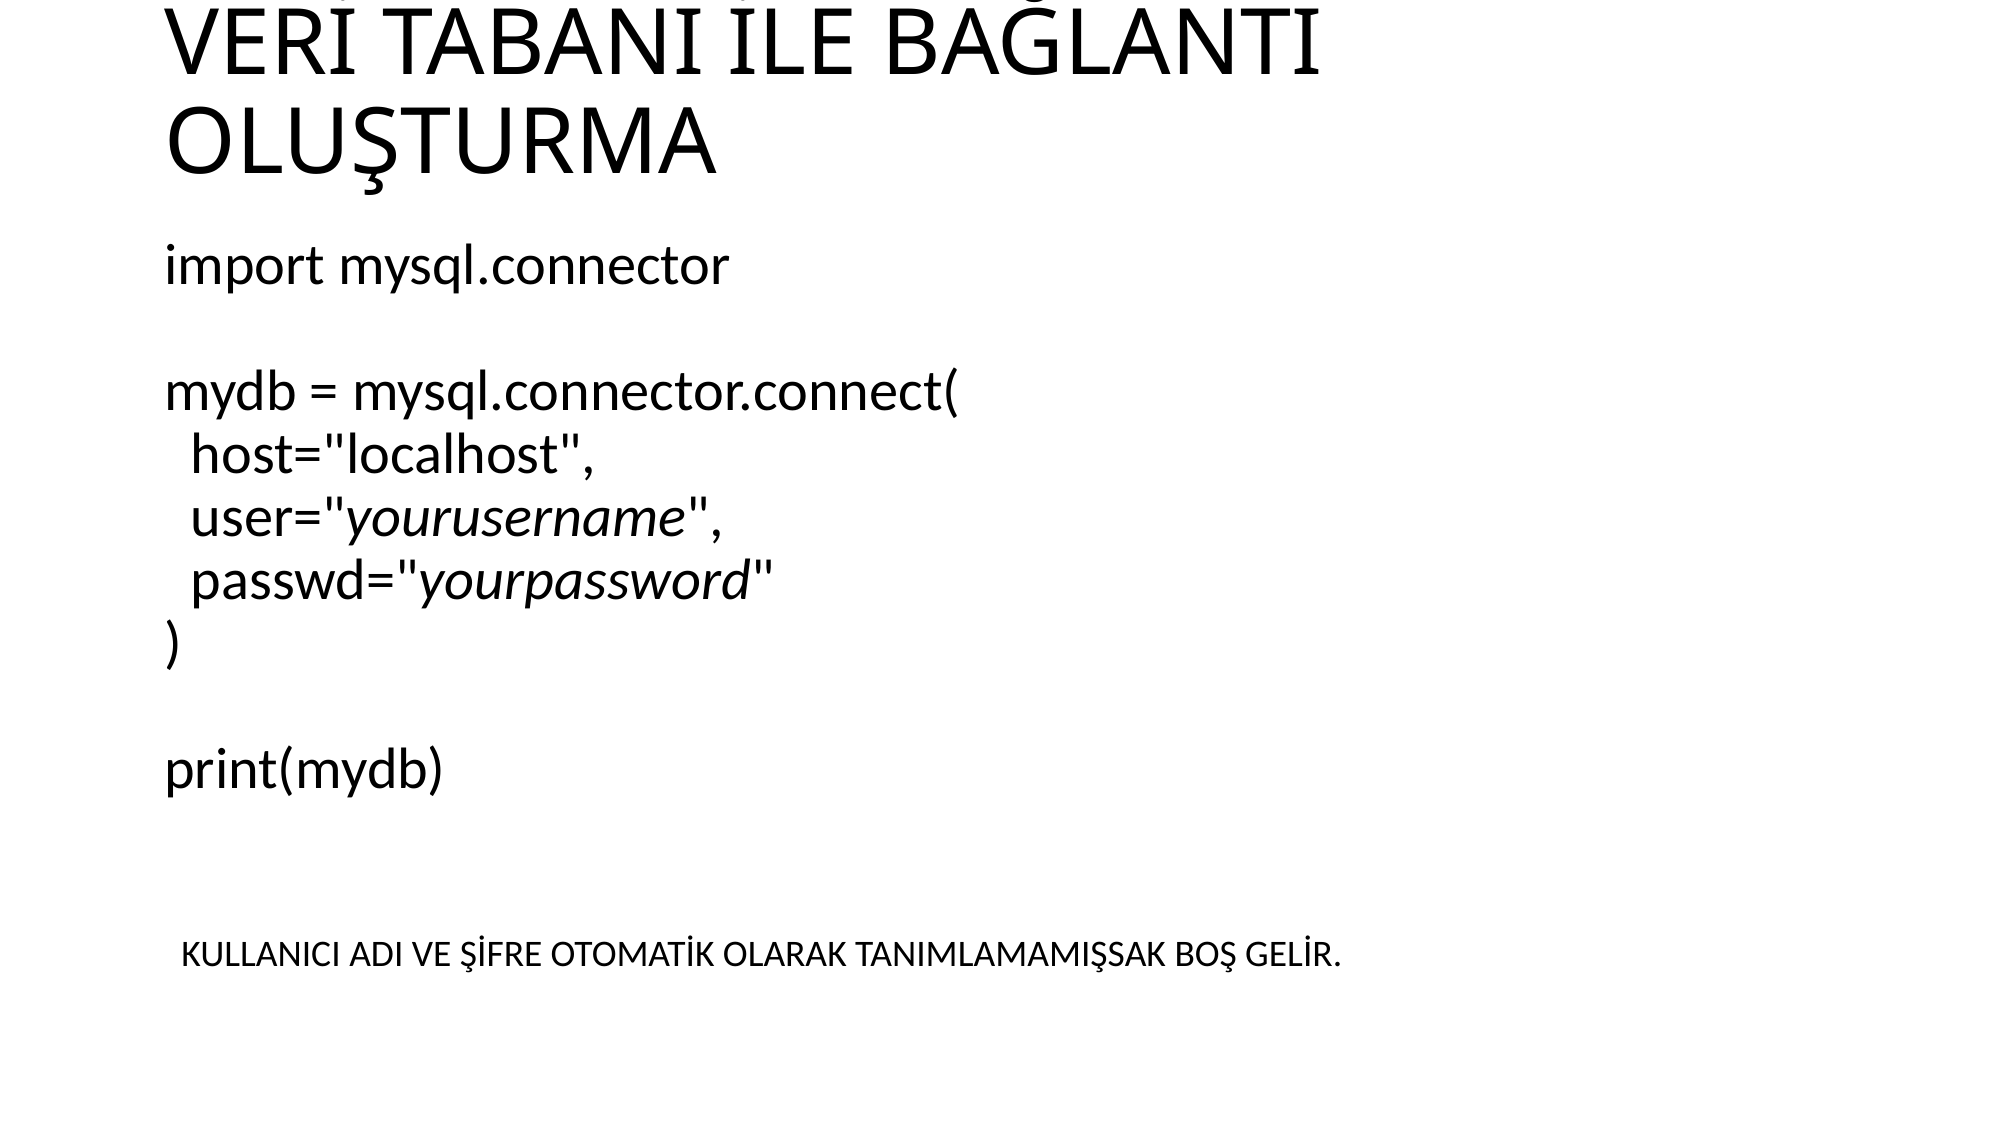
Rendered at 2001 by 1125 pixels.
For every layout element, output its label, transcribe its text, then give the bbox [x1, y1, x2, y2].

text_box KULLANICI ADI VE ŞİFRE OTOMATİK OLARAK TANIMLAMAMIŞSAK BOŞ GELİR. [166, 921, 1705, 981]
list import mysql.connector mydb = mysql.connector.connect( host="localhost", user="yourusername", passwd="yourpassword" ) print(mydb) [149, 226, 1875, 855]
title VERİ TABANI İLE BAĞLANTI OLUŞTURMA [149, 0, 1875, 204]
